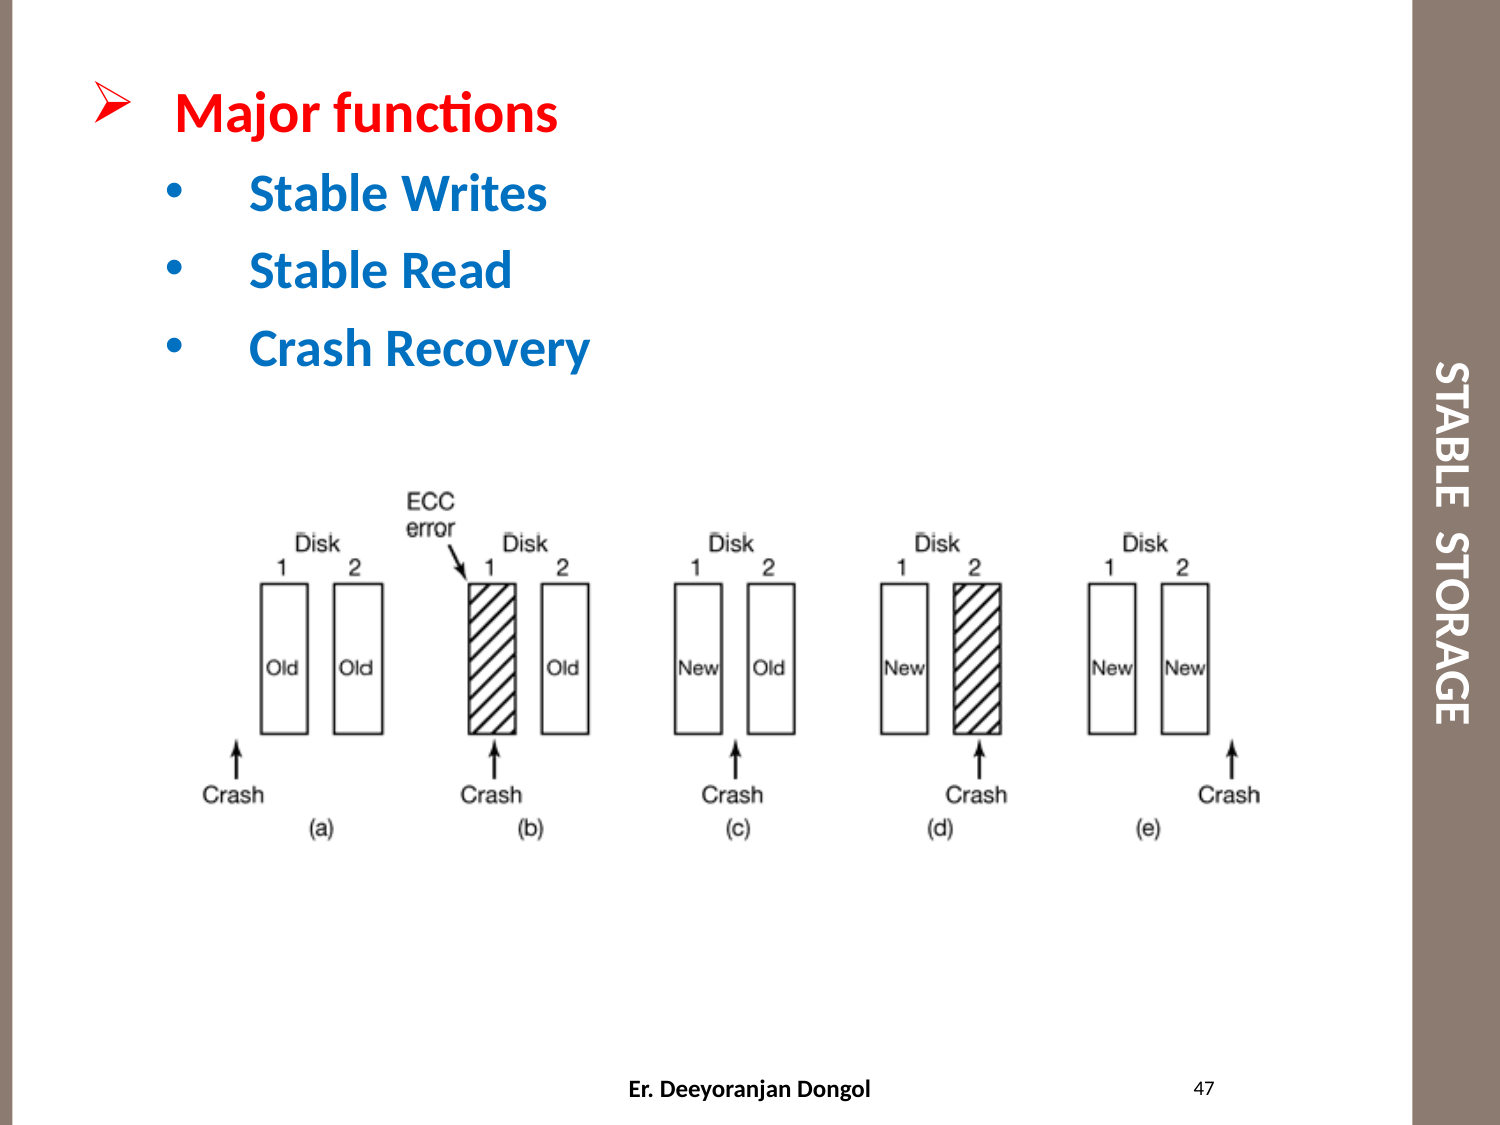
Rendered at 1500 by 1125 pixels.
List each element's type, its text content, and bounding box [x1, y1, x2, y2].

title STABLE STORAGE [1412, 62, 1500, 1025]
picture [87, 474, 1357, 876]
slide_number 47 [1067, 1061, 1230, 1112]
text_box Major functions Stable Writes Stable Read Crash Recovery [75, 67, 1400, 385]
footer Er. Deeyoranjan Dongol [443, 1062, 1057, 1113]
